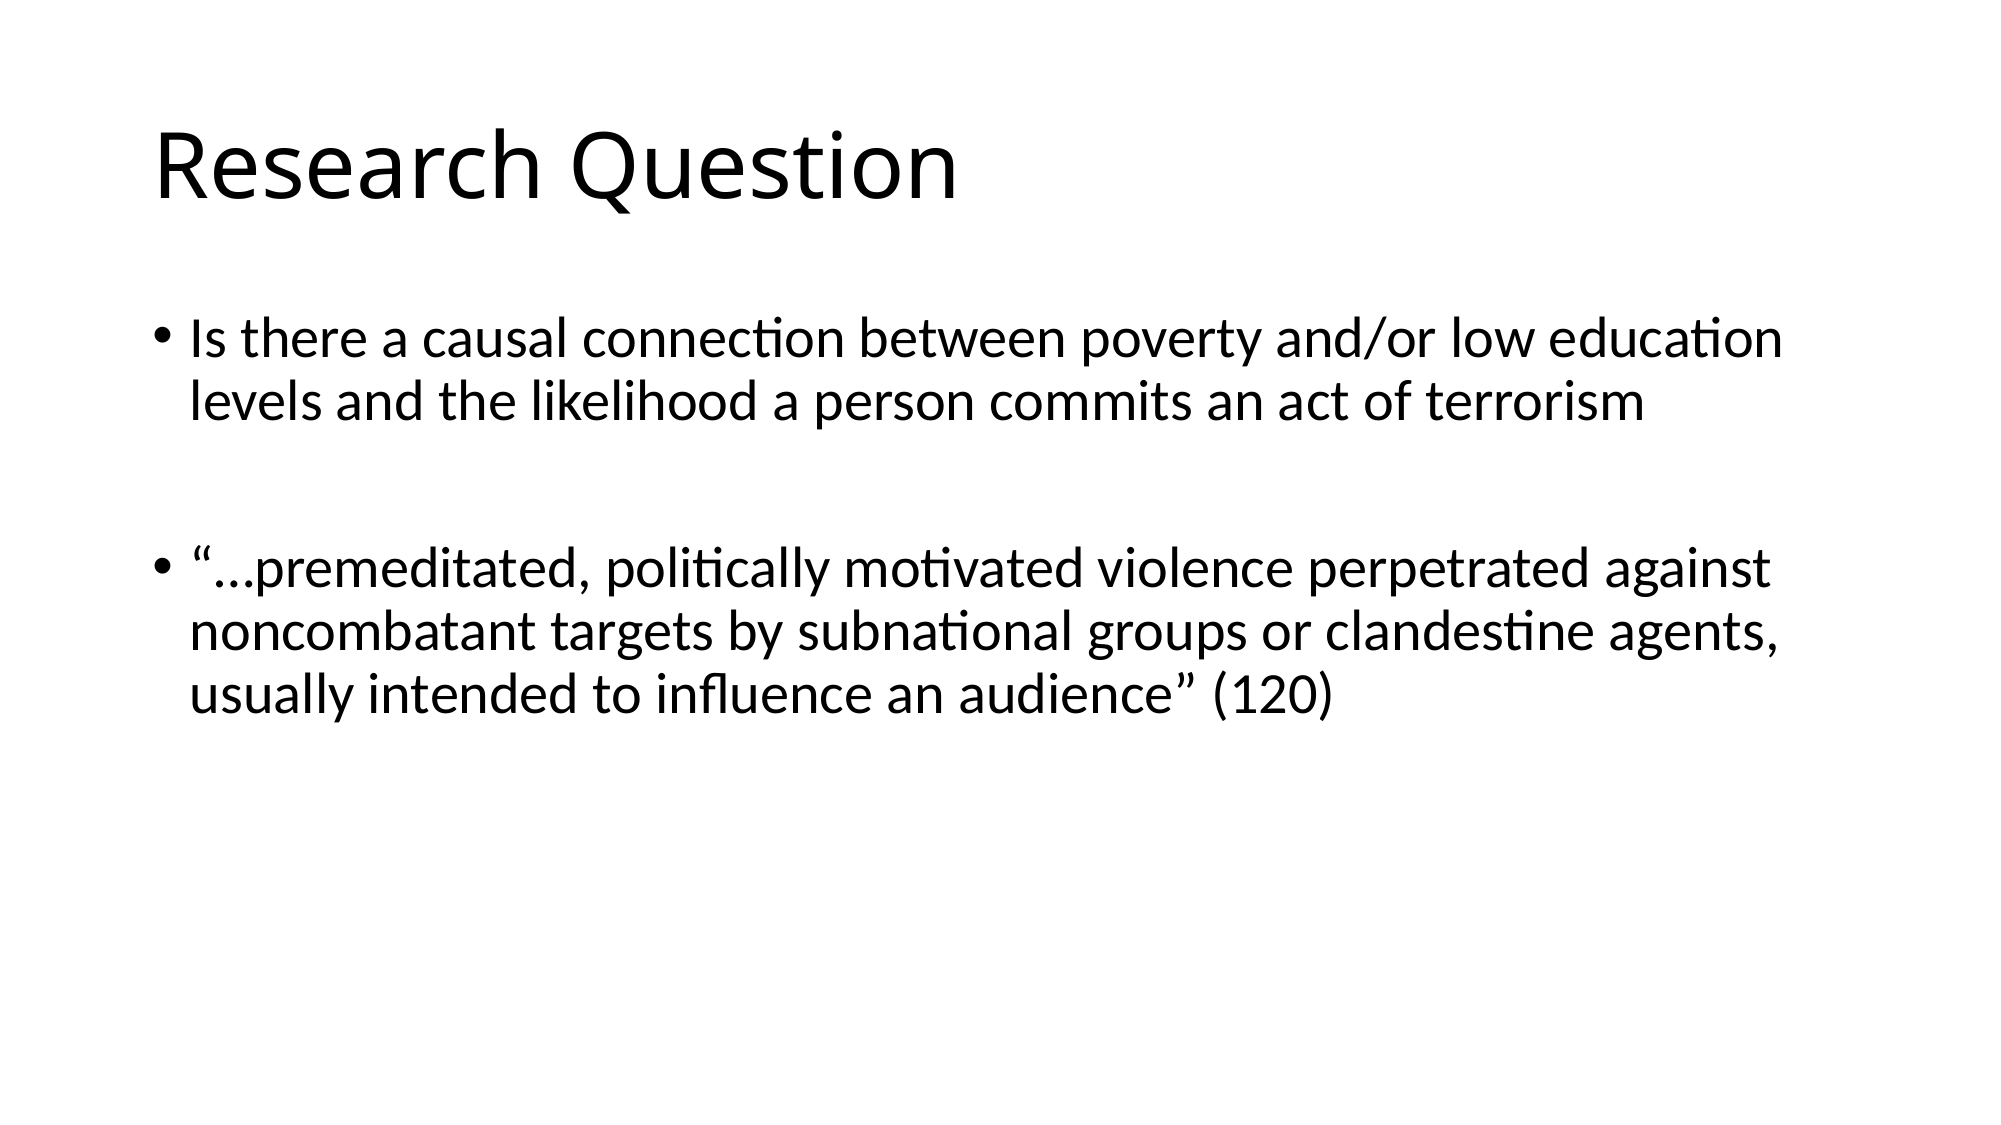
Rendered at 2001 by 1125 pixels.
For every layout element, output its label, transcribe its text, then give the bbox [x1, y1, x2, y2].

title Research Question [137, 59, 1863, 278]
list Is there a causal connection between poverty and/or low education levels and the likelihood a person commits an act of terrorism “…premeditated, politically motivated violence perpetrated against noncombatant targets by subnational groups or clandestine agents, usually intended to influence an audience” (120) [137, 299, 1863, 1014]
